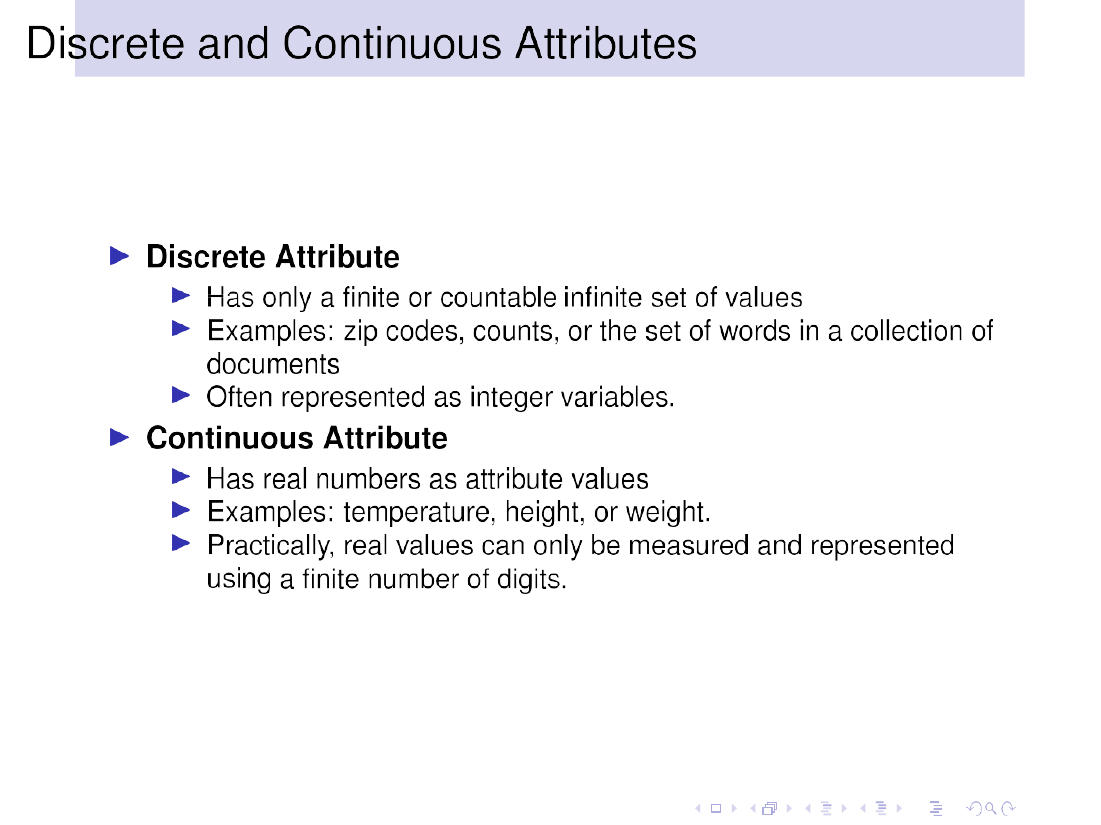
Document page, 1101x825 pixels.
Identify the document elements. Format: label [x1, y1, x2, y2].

picture [147, 425, 447, 450]
picture [172, 386, 190, 403]
picture [1001, 801, 1016, 816]
picture [172, 501, 190, 518]
picture [109, 427, 129, 446]
picture [172, 320, 190, 337]
picture [930, 801, 942, 816]
picture [148, 244, 399, 268]
picture [565, 286, 802, 307]
text_box [208, 533, 953, 594]
picture [172, 534, 190, 551]
picture [208, 286, 556, 313]
picture [172, 468, 190, 485]
picture [207, 352, 339, 374]
picture [208, 467, 648, 489]
picture [985, 802, 997, 815]
picture [109, 246, 129, 265]
picture [29, 25, 696, 59]
picture [207, 385, 674, 413]
picture [966, 801, 982, 816]
picture [208, 319, 993, 346]
picture [172, 286, 190, 304]
picture [208, 500, 709, 527]
